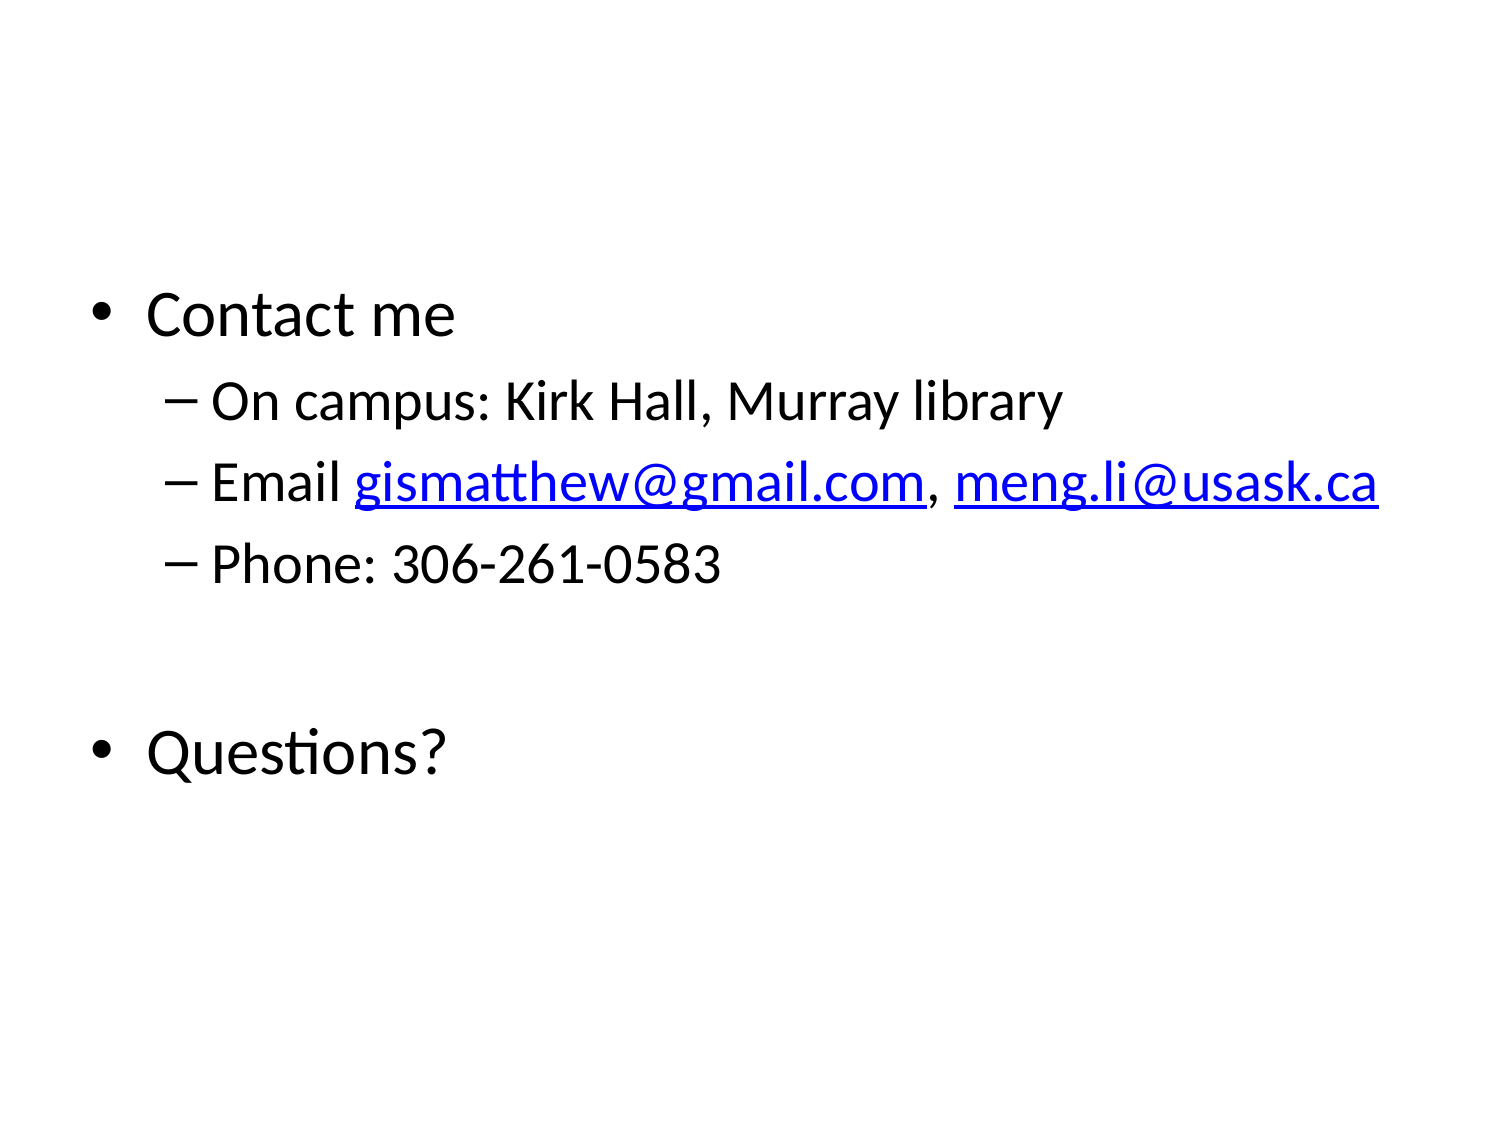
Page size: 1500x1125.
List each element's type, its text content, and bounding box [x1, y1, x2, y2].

list Contact me On campus: Kirk Hall, Murray library Email gismatthew@gmail.com, meng.li@usask.ca Phone: 306-261-0583 Questions? [75, 262, 1425, 1005]
